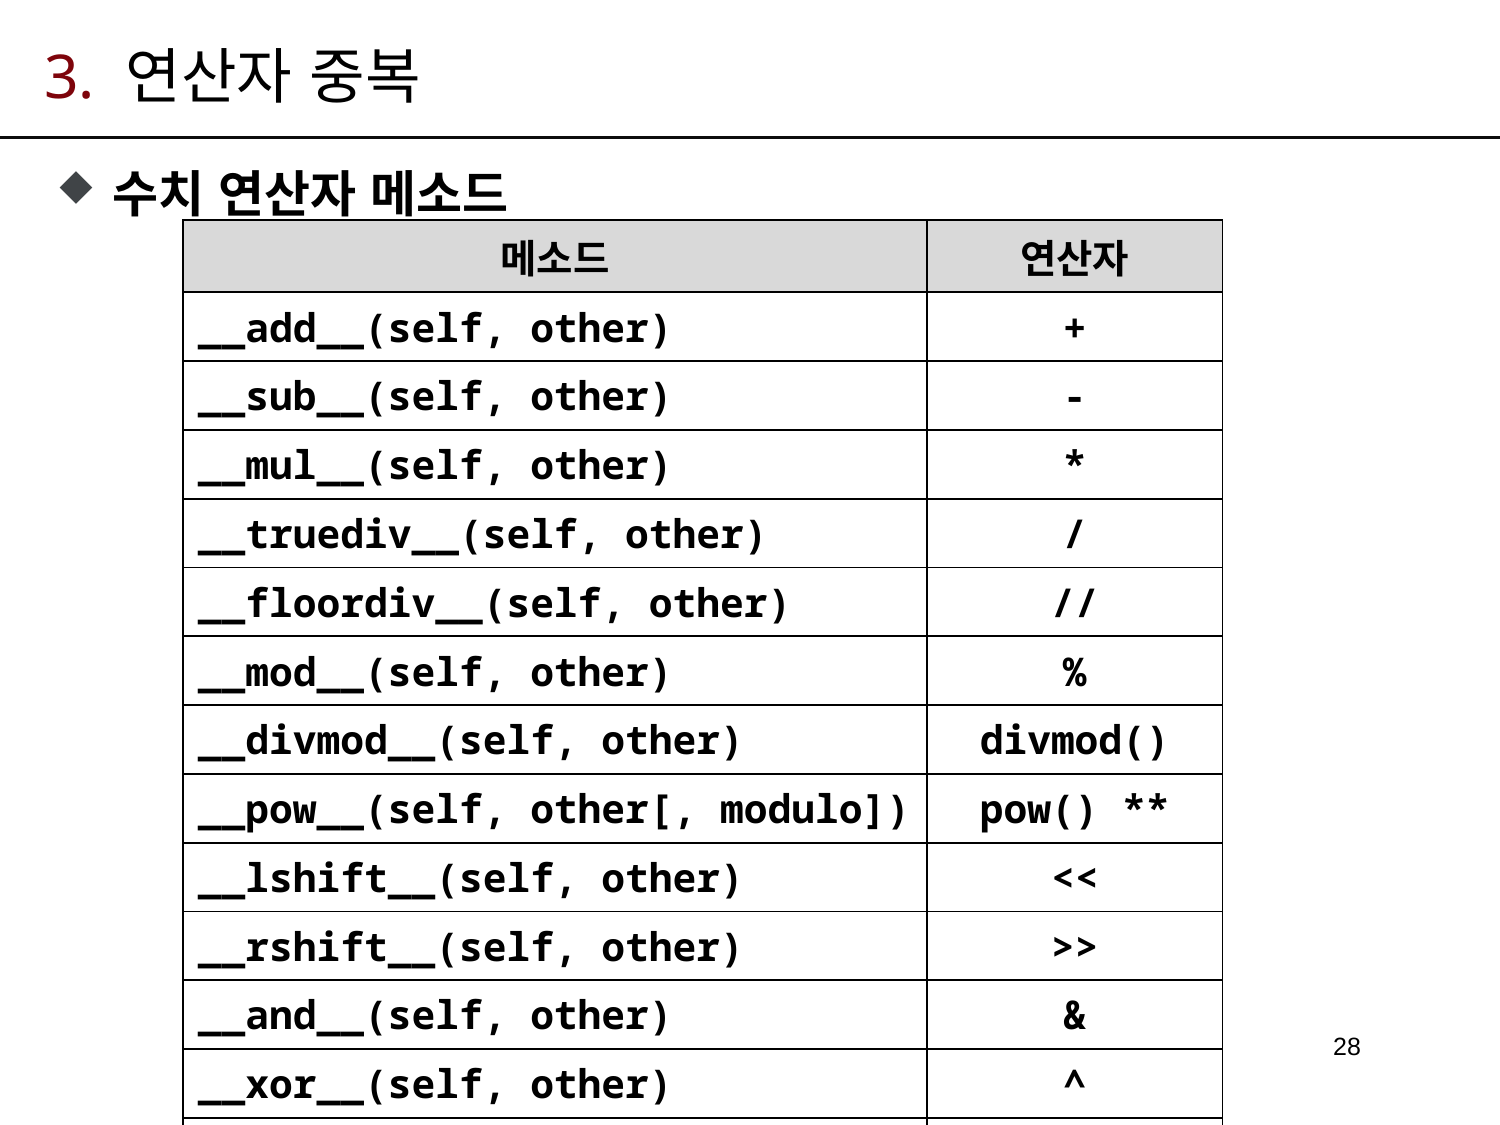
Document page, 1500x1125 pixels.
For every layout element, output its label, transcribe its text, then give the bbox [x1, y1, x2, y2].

table_cell __truediv__(self, other) [184, 500, 926, 567]
table_cell pow() ** [928, 775, 1222, 842]
table_cell __xor__(self, other) [184, 1050, 926, 1117]
title 3. 연산자 중복 [29, 30, 1294, 124]
table_header 연산자 [928, 221, 1222, 291]
table_cell & [928, 981, 1222, 1048]
table_cell // [928, 568, 1222, 635]
table_cell | [928, 1119, 1222, 1125]
table_cell divmod() [928, 706, 1222, 773]
table_header 메소드 [184, 221, 926, 291]
table_cell + [928, 293, 1222, 360]
table_cell ^ [928, 1050, 1222, 1117]
list 수치 연산자 메소드 [41, 125, 1412, 280]
table_cell * [928, 431, 1222, 498]
table_cell __lshift__(self, other) [184, 844, 926, 911]
table_cell __floordiv__(self, other) [184, 568, 926, 635]
table_cell __and__(self, other) [184, 981, 926, 1048]
slide_number 28 [1223, 1023, 1376, 1066]
table_cell __add__(self, other) [184, 293, 926, 360]
table_cell __rshift__(self, other) [184, 912, 926, 979]
table_cell % [928, 637, 1222, 704]
table_cell __sub__(self, other) [184, 362, 926, 429]
table_cell / [928, 500, 1222, 567]
table_cell - [928, 362, 1222, 429]
table_cell << [928, 844, 1222, 911]
table_cell >> [928, 912, 1222, 979]
table_cell __divmod__(self, other) [184, 706, 926, 773]
table_cell __mod__(self, other) [184, 637, 926, 704]
table_cell __pow__(self, other[, modulo]) [184, 775, 926, 842]
table_cell __or__(self, other) [184, 1119, 926, 1125]
table_cell __mul__(self, other) [184, 431, 926, 498]
